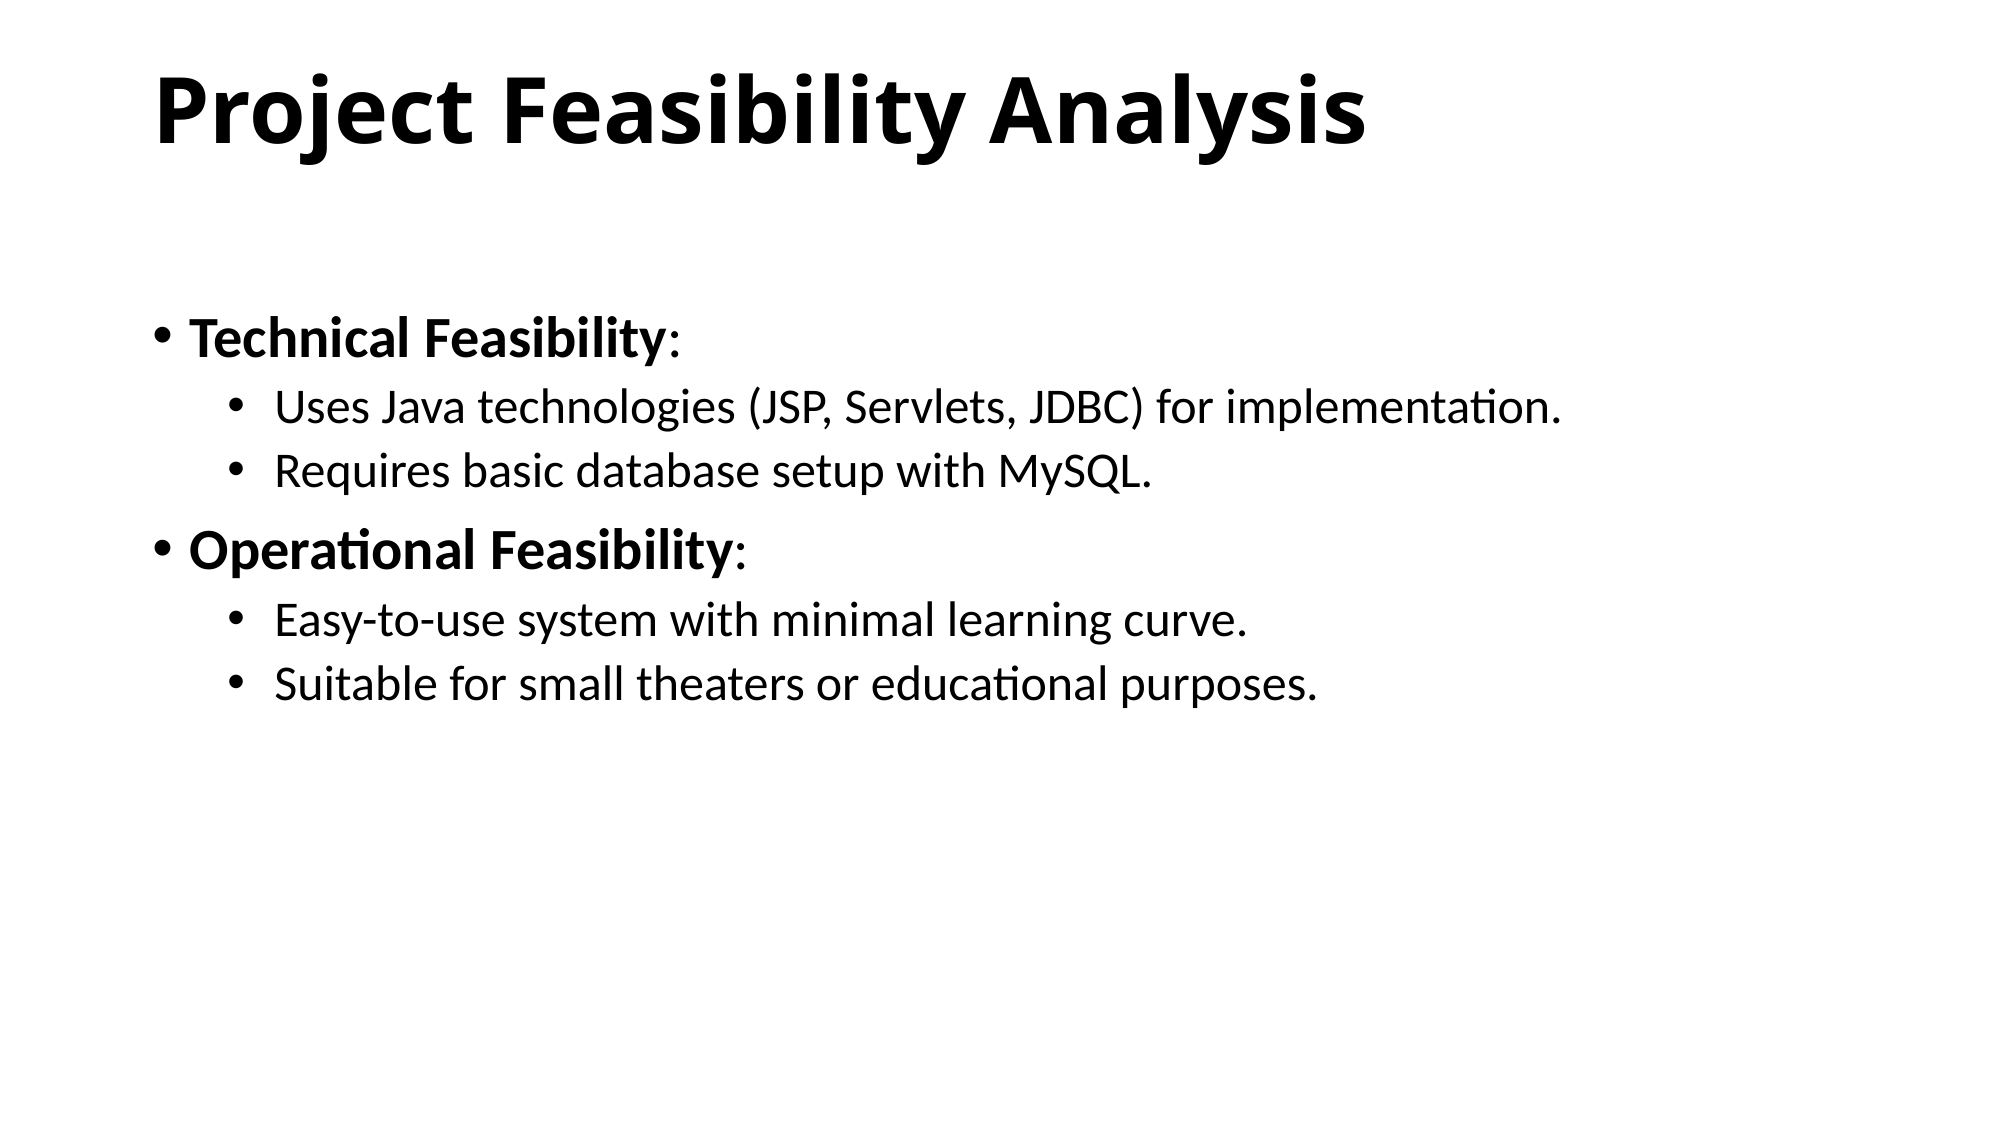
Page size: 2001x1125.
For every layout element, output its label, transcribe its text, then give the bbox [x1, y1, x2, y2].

list Technical Feasibility: Uses Java technologies (JSP, Servlets, JDBC) for implementation. Requires basic database setup with MySQL. Operational Feasibility: Easy-to-use system with minimal learning curve. Suitable for small theaters or educational purposes. [137, 299, 1863, 1014]
title Project Feasibility Analysis [137, 59, 1863, 278]
